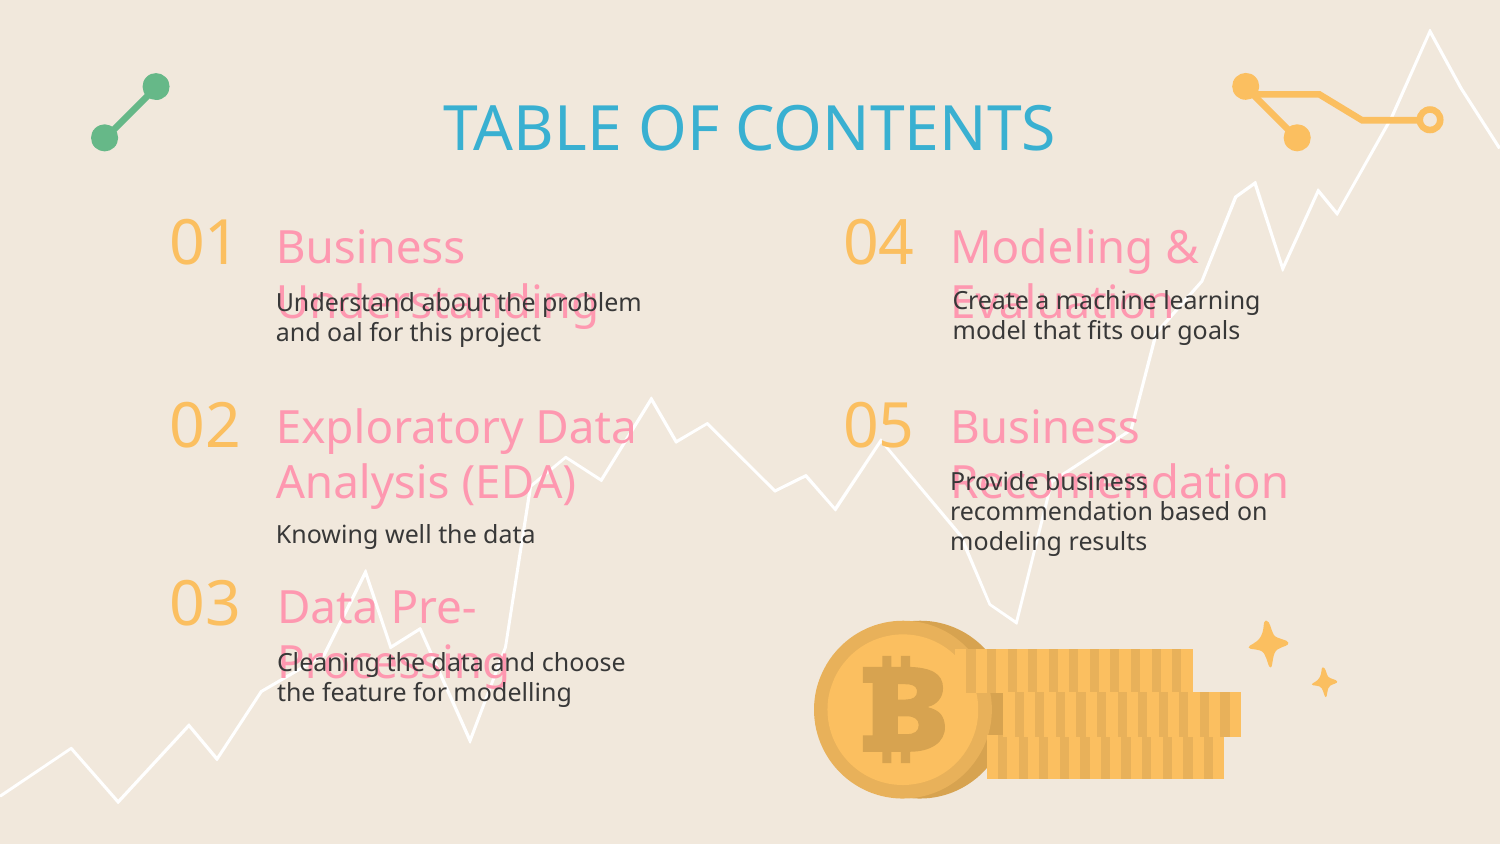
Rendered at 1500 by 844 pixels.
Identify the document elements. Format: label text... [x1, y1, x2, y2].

title 01 [147, 206, 263, 274]
title 03 [148, 566, 263, 635]
title 05 [821, 388, 937, 457]
subtitle Create a machine learning model that fits our goals [937, 269, 1355, 356]
subtitle Business Understanding [260, 202, 762, 270]
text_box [1248, 620, 1338, 698]
title 04 [821, 206, 937, 274]
subtitle Exploratory Data Analysis (EDA) [260, 382, 678, 458]
subtitle Modeling & Evaluation [934, 202, 1442, 270]
subtitle Data Pre-Processing [261, 562, 679, 631]
subtitle Knowing well the data [260, 503, 669, 559]
subtitle Understand about the problem and oal for this project [260, 270, 678, 379]
title 02 [148, 388, 263, 457]
subtitle Provide business recommendation based on modeling results [934, 450, 1352, 559]
subtitle Business Recomendation [934, 382, 1407, 458]
title TABLE OF CONTENTS [116, 72, 1383, 167]
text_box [813, 620, 1242, 799]
subtitle Cleaning the data and choose the feature for modelling [261, 631, 679, 740]
